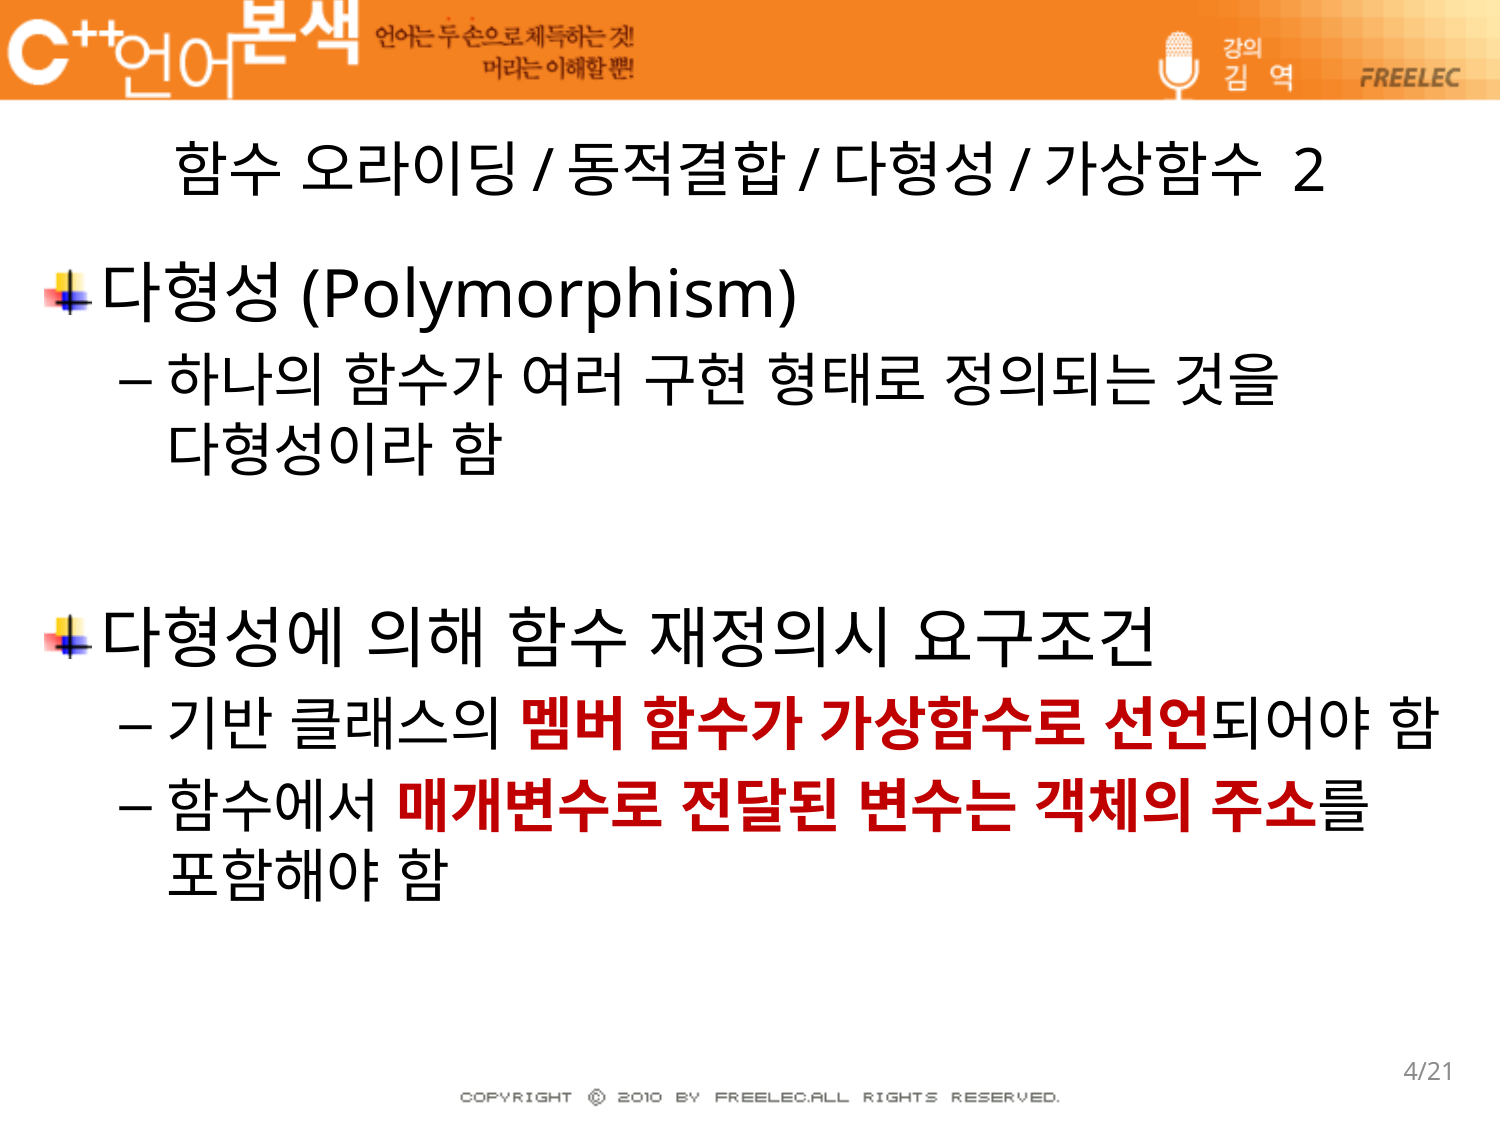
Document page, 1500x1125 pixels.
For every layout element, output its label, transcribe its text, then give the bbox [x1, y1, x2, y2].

title 함수 오라이딩/동적결합/다형성/가상함수 2 [29, 101, 1471, 233]
picture [0, 0, 1500, 1125]
list 다형성(Polymorphism) 하나의 함수가 여러 구현 형태로 정의되는 것을 다형성이라 함 다형성에 의해 함수 재정의시 요구조건 기반 클래스의 멤버 함수가 가상함수로 선언되어야 함 함수에서 매개변수로 전달된 변수는 객체의 주소를 포함해야 함 [29, 243, 1471, 1005]
slide_number 4/21 [1074, 1042, 1471, 1103]
